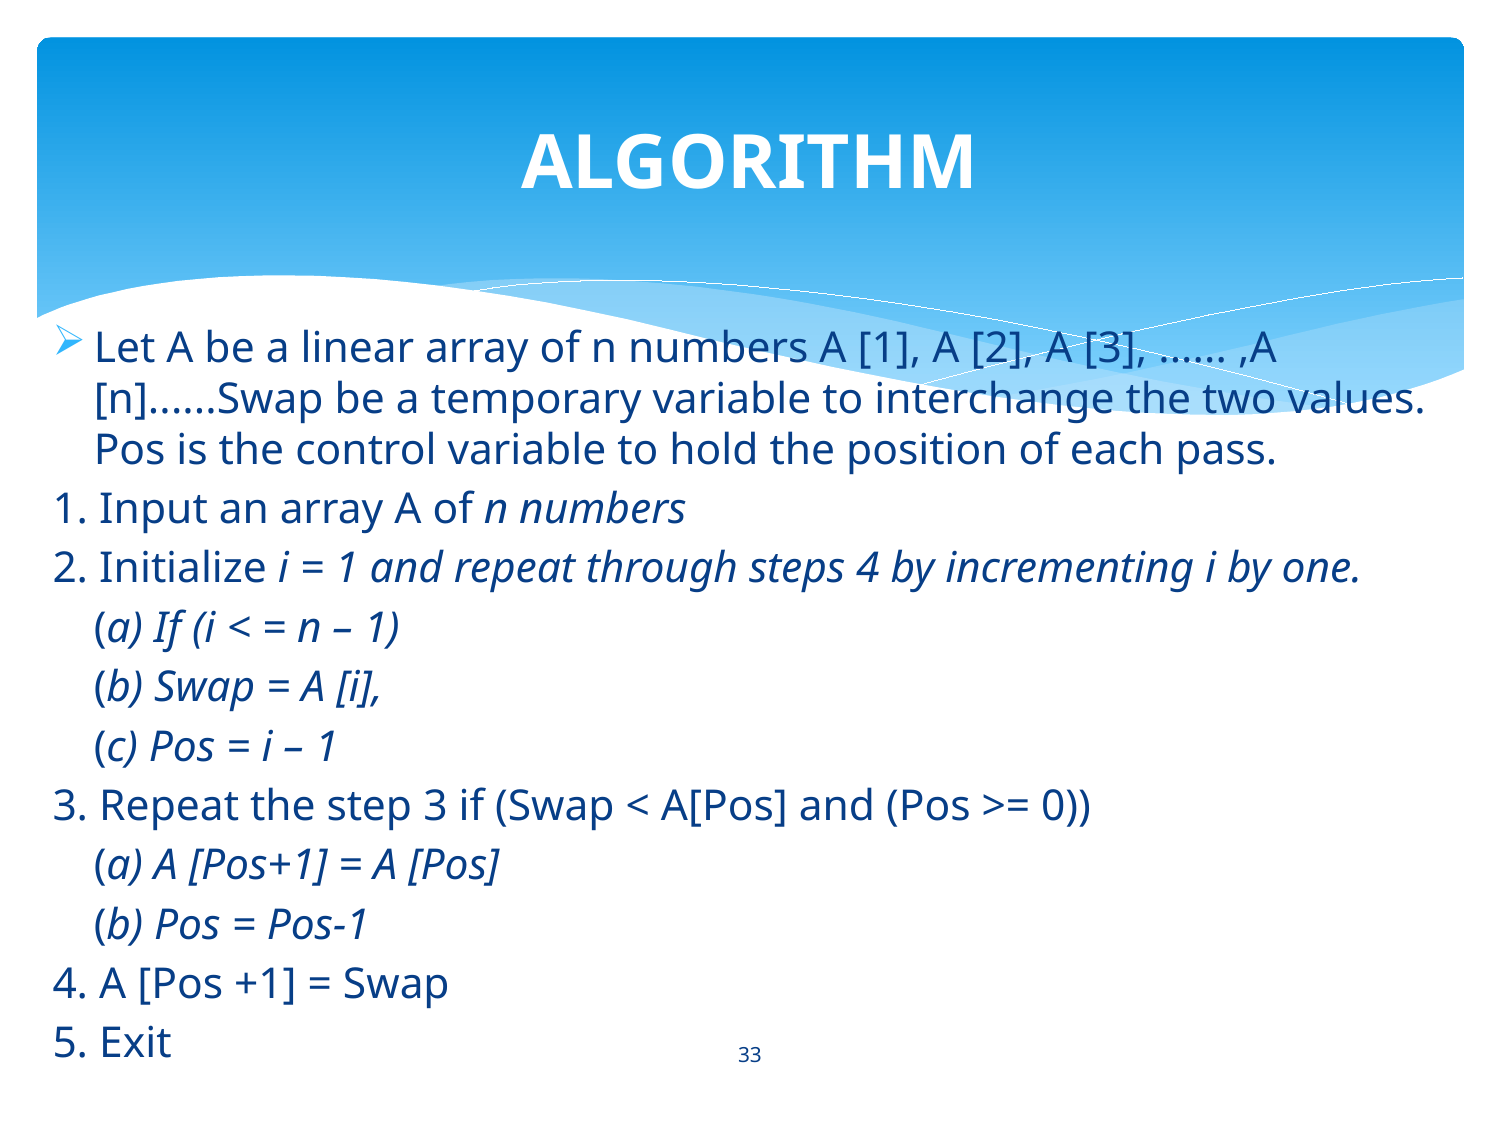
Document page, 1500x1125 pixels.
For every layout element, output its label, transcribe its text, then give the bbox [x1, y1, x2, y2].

title ALGORITHM [75, 55, 1425, 261]
list Let A be a linear array of n numbers A [1], A [2], A [3], ...... ,A [n]......Swap be a temporary variable to interchange the two values. Pos is the control variable to hold the position of each pass. 1. Input an array A of n numbers 2. Initialize i = 1 and repeat through steps 4 by incrementing i by one. (a) If (i < = n – 1) (b) Swap = A [i], (c) Pos = i – 1 3. Repeat the step 3 if (Swap < A[Pos] and (Pos >= 0)) (a) A [Pos+1] = A [Pos] (b) Pos = Pos-1 4. A [Pos +1] = Swap 5. Exit [37, 312, 1463, 1088]
